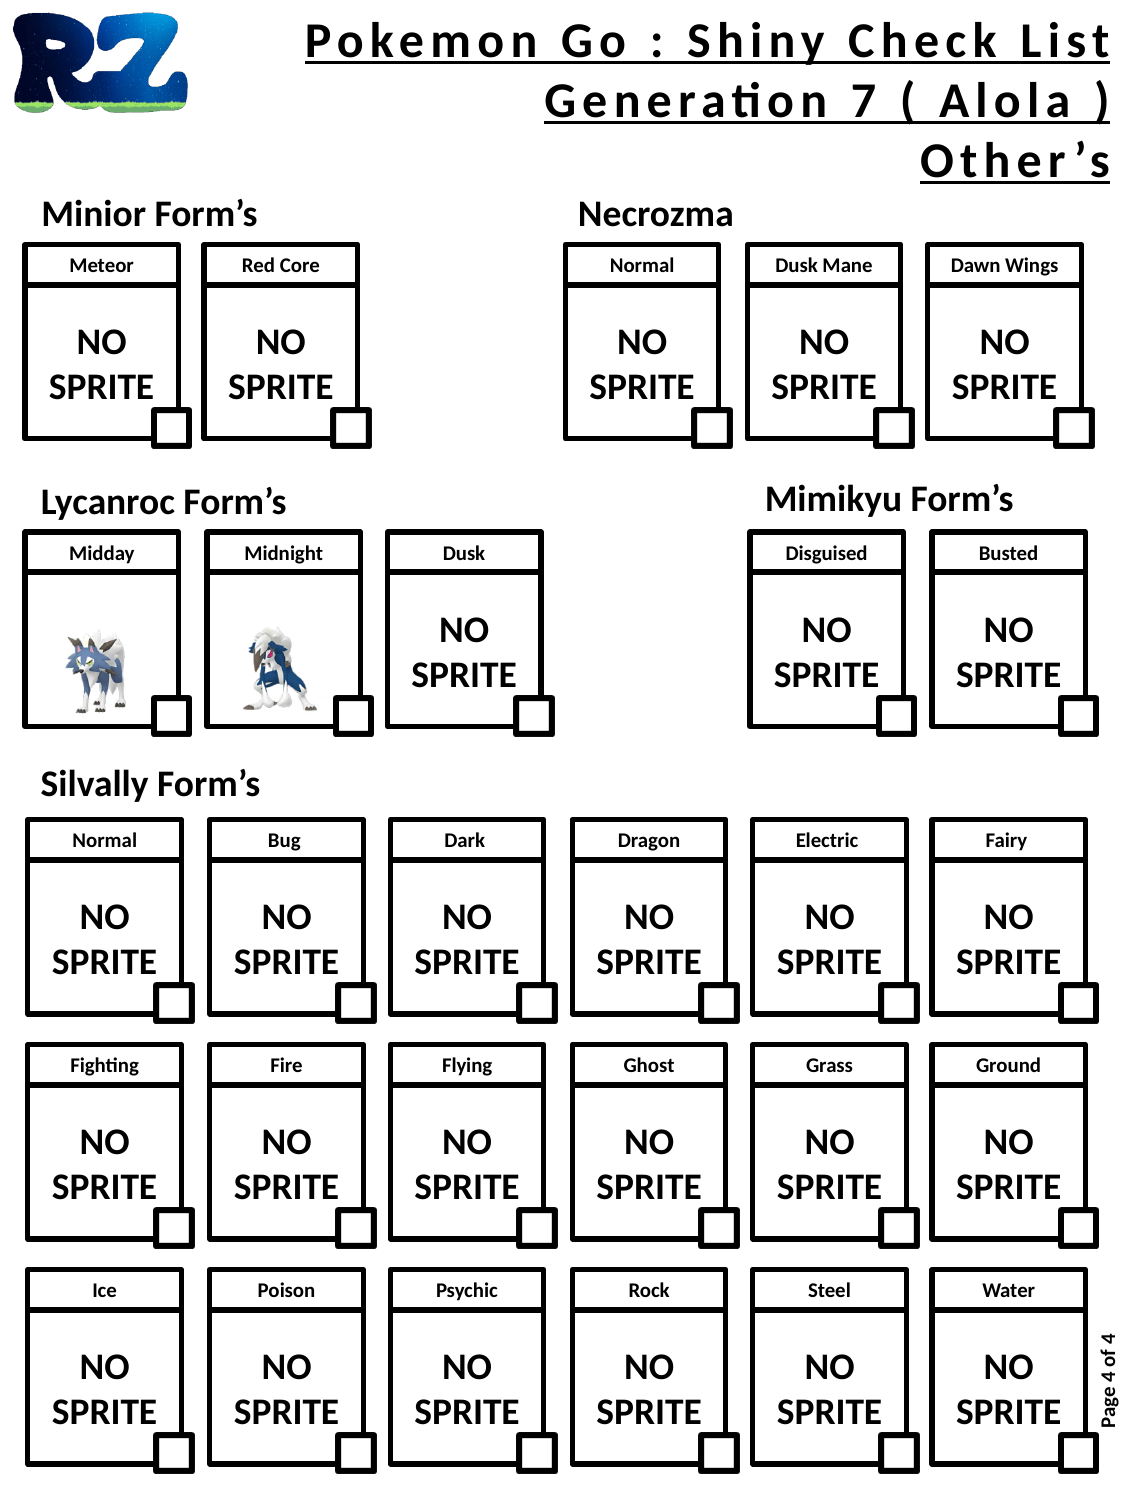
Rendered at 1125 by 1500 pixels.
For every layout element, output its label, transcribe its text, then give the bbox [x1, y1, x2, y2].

picture [1052, 406, 1097, 451]
text_box Normal [565, 244, 719, 285]
text_box Dark [390, 819, 544, 860]
text_box NO SPRITE [751, 1308, 908, 1466]
text_box NO SPRITE [563, 283, 721, 441]
picture [515, 1206, 559, 1251]
picture [874, 694, 919, 738]
text_box Midnight [206, 532, 361, 572]
picture [328, 406, 373, 451]
picture [877, 981, 922, 1026]
picture [1056, 1431, 1101, 1476]
text_box NO SPRITE [930, 858, 1088, 1016]
picture [152, 1206, 197, 1251]
text_box [205, 571, 363, 728]
text_box NO SPRITE [570, 1083, 728, 1241]
text_box NO SPRITE [385, 571, 543, 728]
text_box Dawn Wings [927, 244, 1082, 285]
text_box Page 4 of 4 [1086, 1262, 1125, 1500]
picture [1056, 981, 1101, 1026]
text_box Normal [27, 819, 182, 860]
text_box Bug [209, 819, 364, 860]
text_box Dragon [572, 819, 726, 860]
text_box NO SPRITE [930, 1083, 1088, 1241]
text_box NO SPRITE [26, 1083, 183, 1241]
text_box Lycanroc Form’s [26, 469, 302, 530]
text_box Grass [752, 1044, 907, 1085]
text_box Psychic [390, 1269, 544, 1310]
text_box Ice [27, 1269, 182, 1310]
text_box Meteor [24, 244, 179, 285]
text_box Electric [752, 819, 907, 860]
text_box Mimikyu Form’s [749, 466, 1038, 527]
text_box NO SPRITE [23, 283, 181, 441]
text_box NO SPRITE [926, 283, 1083, 441]
picture [1056, 694, 1101, 738]
text_box NO SPRITE [570, 1308, 728, 1466]
picture [152, 981, 197, 1026]
text_box NO SPRITE [208, 1083, 365, 1241]
text_box NO SPRITE [930, 1308, 1088, 1466]
text_box Pokemon Go : Shiny Check List Generation 7 ( Alola ) Other’s [0, 0, 1125, 195]
text_box NO SPRITE [208, 858, 365, 1016]
text_box NO SPRITE [570, 858, 728, 1016]
text_box Red Core [204, 244, 358, 285]
text_box Dusk Mane [747, 244, 901, 285]
picture [872, 406, 916, 451]
text_box Necrozma [563, 181, 749, 242]
picture [334, 981, 379, 1026]
picture [877, 1206, 922, 1251]
picture [512, 694, 556, 738]
text_box Water [931, 1269, 1086, 1310]
text_box Busted [931, 532, 1086, 572]
picture [515, 981, 559, 1026]
text_box Disguised [749, 532, 904, 572]
picture [690, 406, 734, 451]
text_box NO SPRITE [208, 1308, 365, 1466]
text_box NO SPRITE [930, 571, 1088, 728]
picture [152, 1431, 197, 1476]
picture [515, 1431, 559, 1476]
text_box NO SPRITE [388, 858, 546, 1016]
text_box NO SPRITE [751, 1083, 908, 1241]
picture [334, 1206, 379, 1251]
text_box Minior Form’s [26, 181, 273, 242]
picture [697, 1431, 741, 1476]
picture [149, 406, 194, 451]
text_box Flying [390, 1044, 544, 1085]
text_box NO SPRITE [26, 858, 183, 1016]
text_box NO SPRITE [202, 283, 360, 441]
picture [334, 1431, 379, 1476]
picture [1056, 1206, 1101, 1251]
text_box NO SPRITE [745, 283, 903, 441]
text_box Fairy [931, 819, 1086, 860]
text_box Ground [931, 1044, 1086, 1085]
text_box Rock [572, 1269, 726, 1310]
text_box Midday [24, 532, 179, 572]
text_box Poison [209, 1269, 364, 1310]
picture [12, 12, 188, 113]
text_box NO SPRITE [26, 1308, 183, 1466]
text_box Silvally Form’s [25, 751, 276, 812]
text_box Fighting [27, 1044, 182, 1085]
text_box NO SPRITE [388, 1083, 546, 1241]
picture [877, 1431, 922, 1476]
text_box NO SPRITE [388, 1308, 546, 1466]
picture [149, 694, 194, 738]
text_box Ghost [572, 1044, 726, 1085]
text_box Fire [209, 1044, 364, 1085]
text_box Steel [752, 1269, 907, 1310]
picture [697, 1206, 741, 1251]
picture [697, 981, 741, 1026]
picture [331, 694, 376, 738]
text_box NO SPRITE [748, 571, 906, 728]
text_box NO SPRITE [751, 858, 908, 1016]
text_box [23, 571, 181, 728]
text_box Dusk [387, 532, 541, 572]
